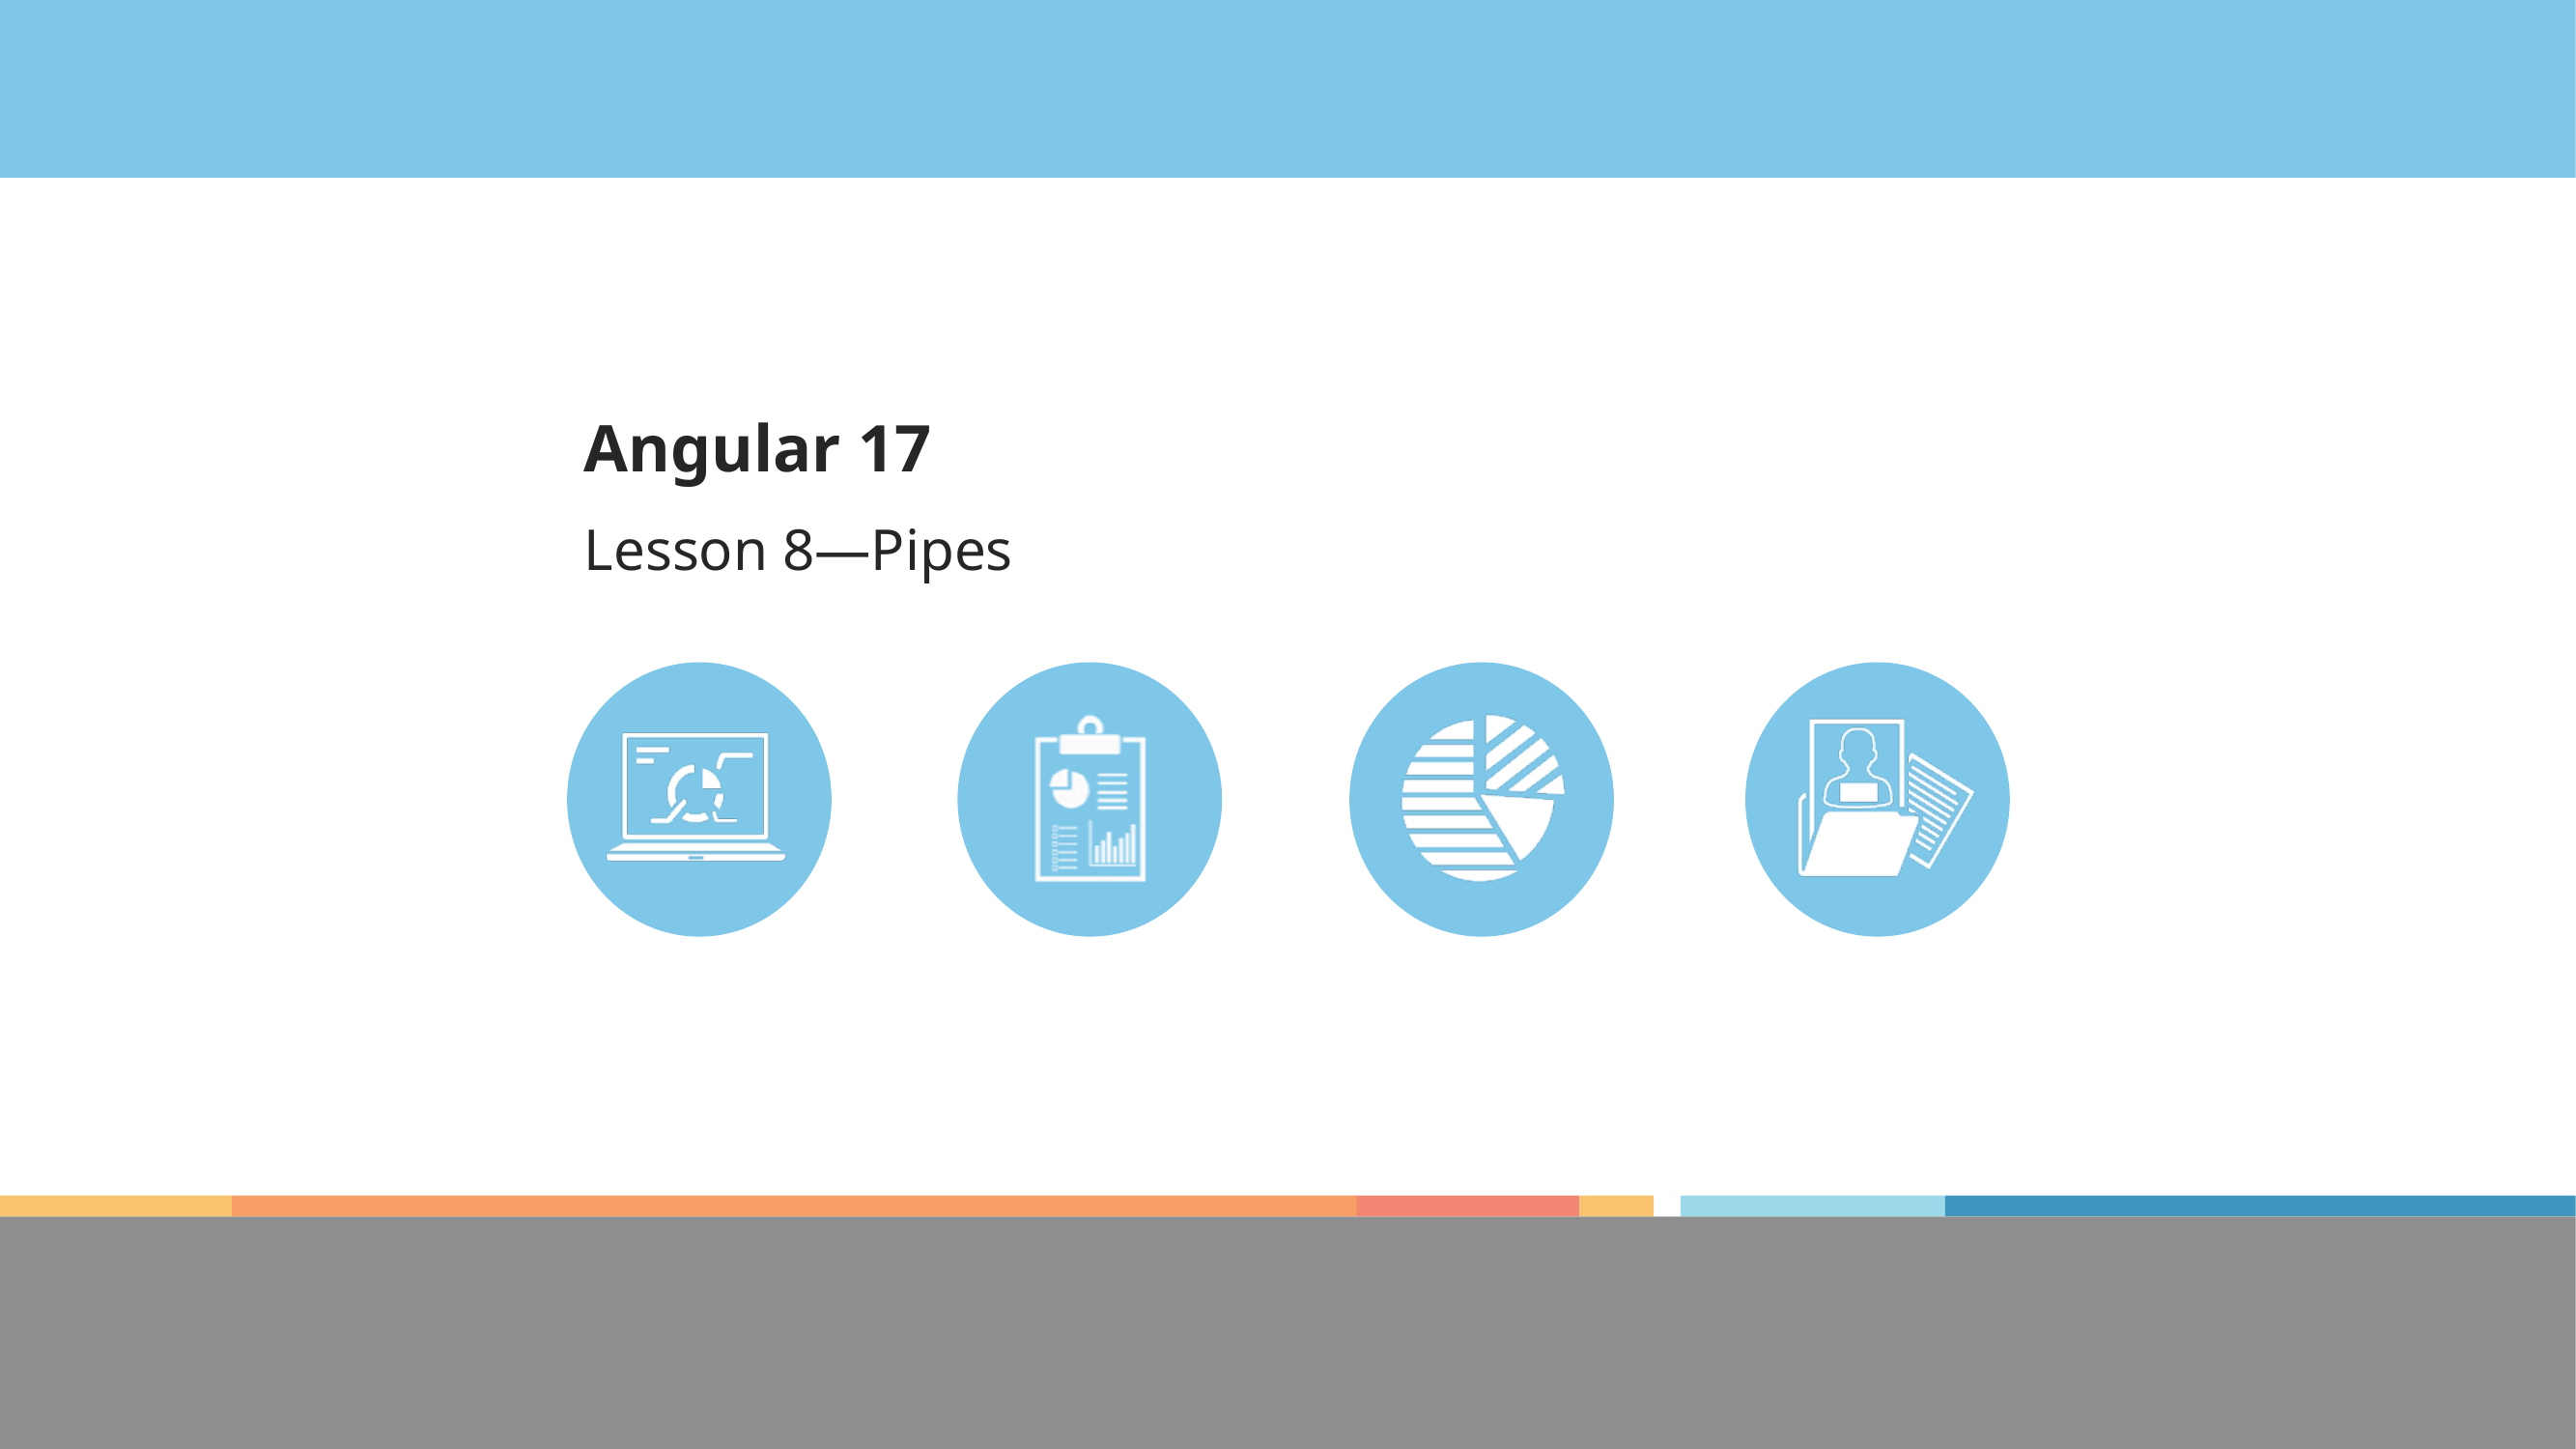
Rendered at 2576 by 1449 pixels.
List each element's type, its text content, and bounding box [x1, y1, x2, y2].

picture [1032, 713, 1148, 886]
list Lesson 8—Pipes [583, 521, 2087, 583]
list Angular 17 [583, 415, 2087, 487]
picture [604, 727, 790, 866]
picture [1395, 709, 1569, 890]
picture [1777, 715, 1978, 884]
